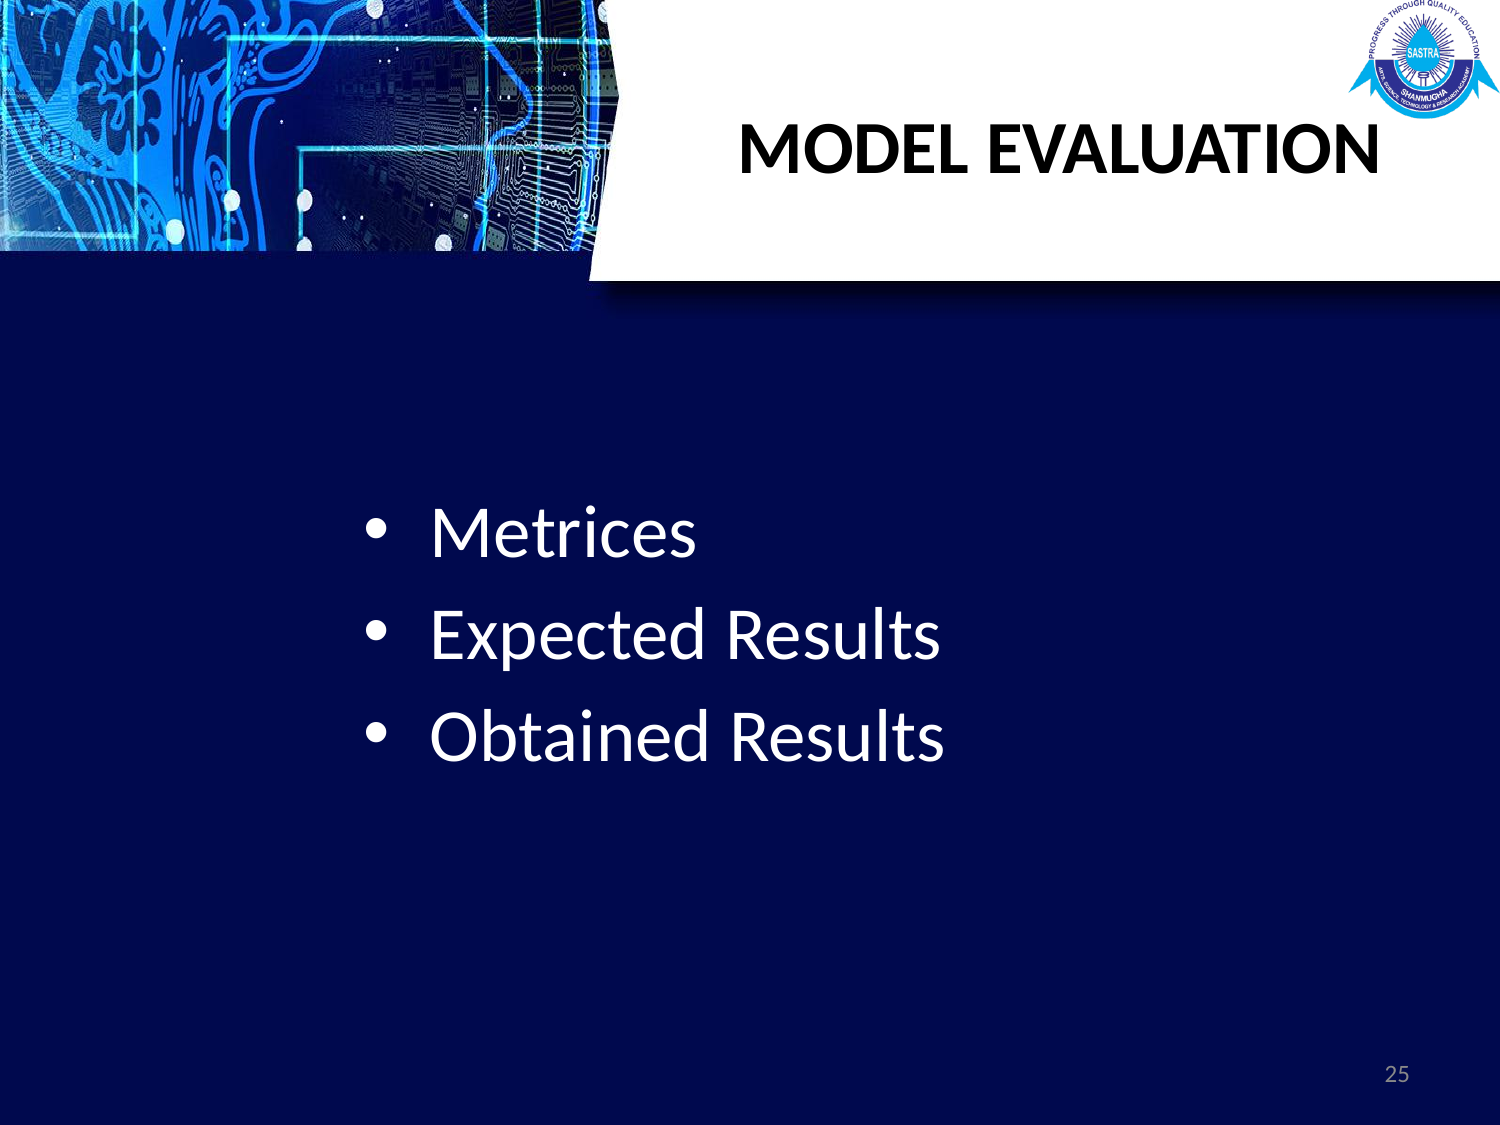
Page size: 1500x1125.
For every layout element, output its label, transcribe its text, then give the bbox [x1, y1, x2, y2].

picture [0, 0, 1500, 1125]
slide_number 25 [1074, 1042, 1425, 1103]
title MODEL EVALUATION [42, 60, 1398, 228]
list Metrices Expected Results Obtained Results [340, 373, 1500, 530]
